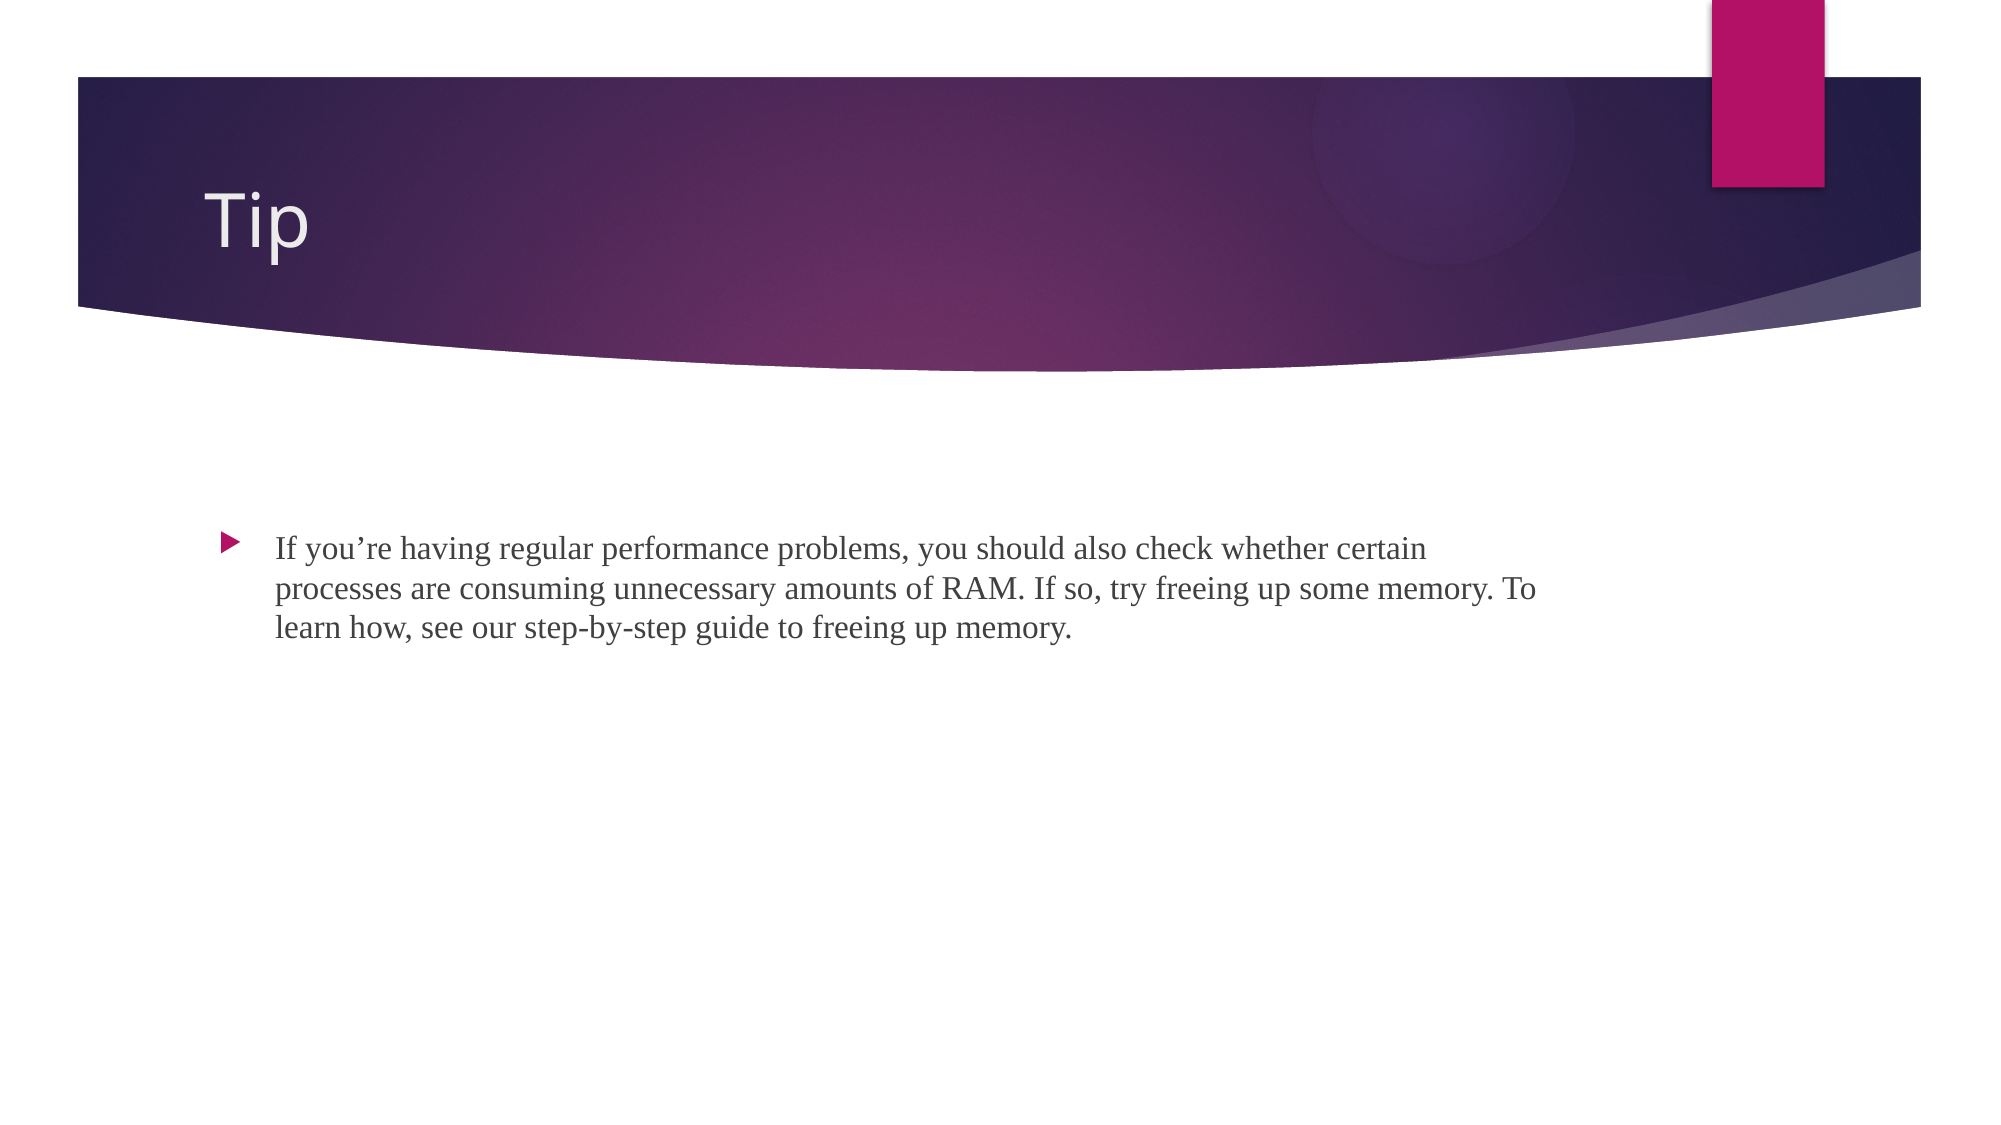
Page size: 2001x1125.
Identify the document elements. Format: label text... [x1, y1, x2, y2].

list If you’re having regular performance problems, you should also check whether certain processes are consuming unnecessary amounts of RAM. If so, try freeing up some memory. To learn how, see our step-by-step guide to freeing up memory. [203, 518, 1560, 988]
title Tip [189, 159, 1627, 276]
